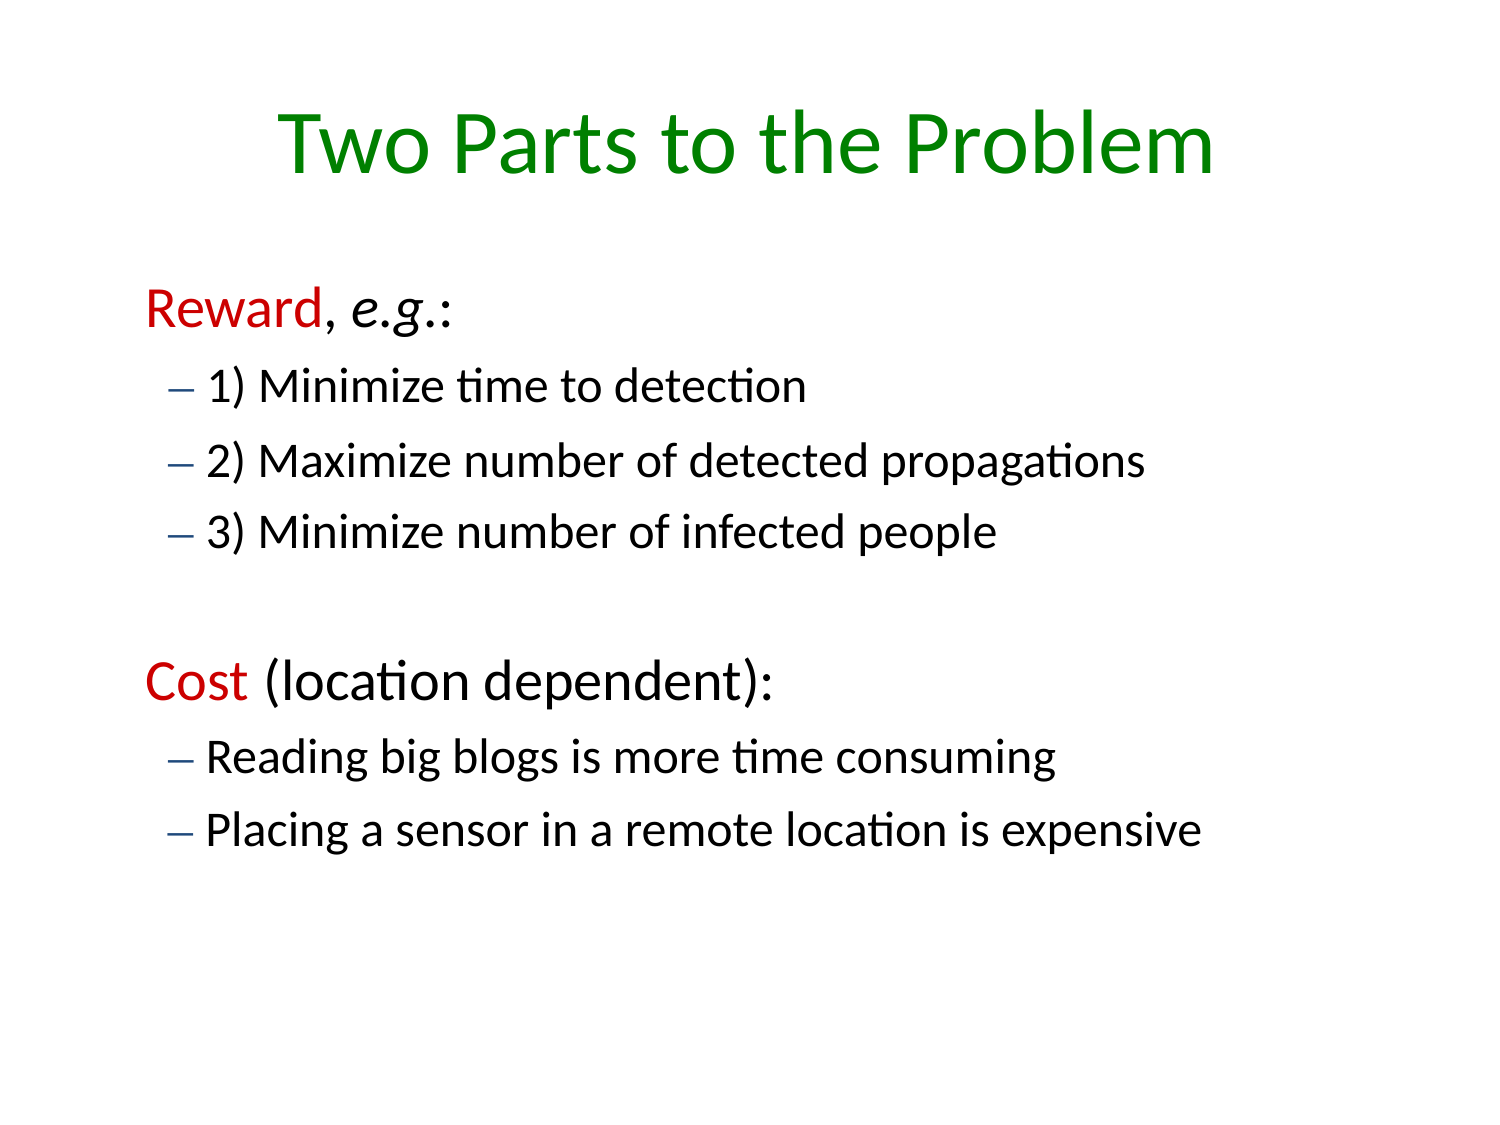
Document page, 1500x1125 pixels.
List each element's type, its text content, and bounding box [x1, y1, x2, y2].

text_box Two Parts to the Problem [277, 102, 1218, 199]
text_box – 2) Maximize number of detected propagations – 3) Minimize number of infected people [168, 437, 1147, 566]
text_box – Placing a sensor in a remote location is expensive [167, 806, 1203, 864]
text_box – 1) Minimize time to detection [168, 362, 808, 420]
text_box Cost (location dependent): [145, 654, 776, 720]
text_box – Reading big blogs is more time consuming [168, 733, 1057, 791]
text_box Reward, e.g.: [145, 281, 455, 347]
